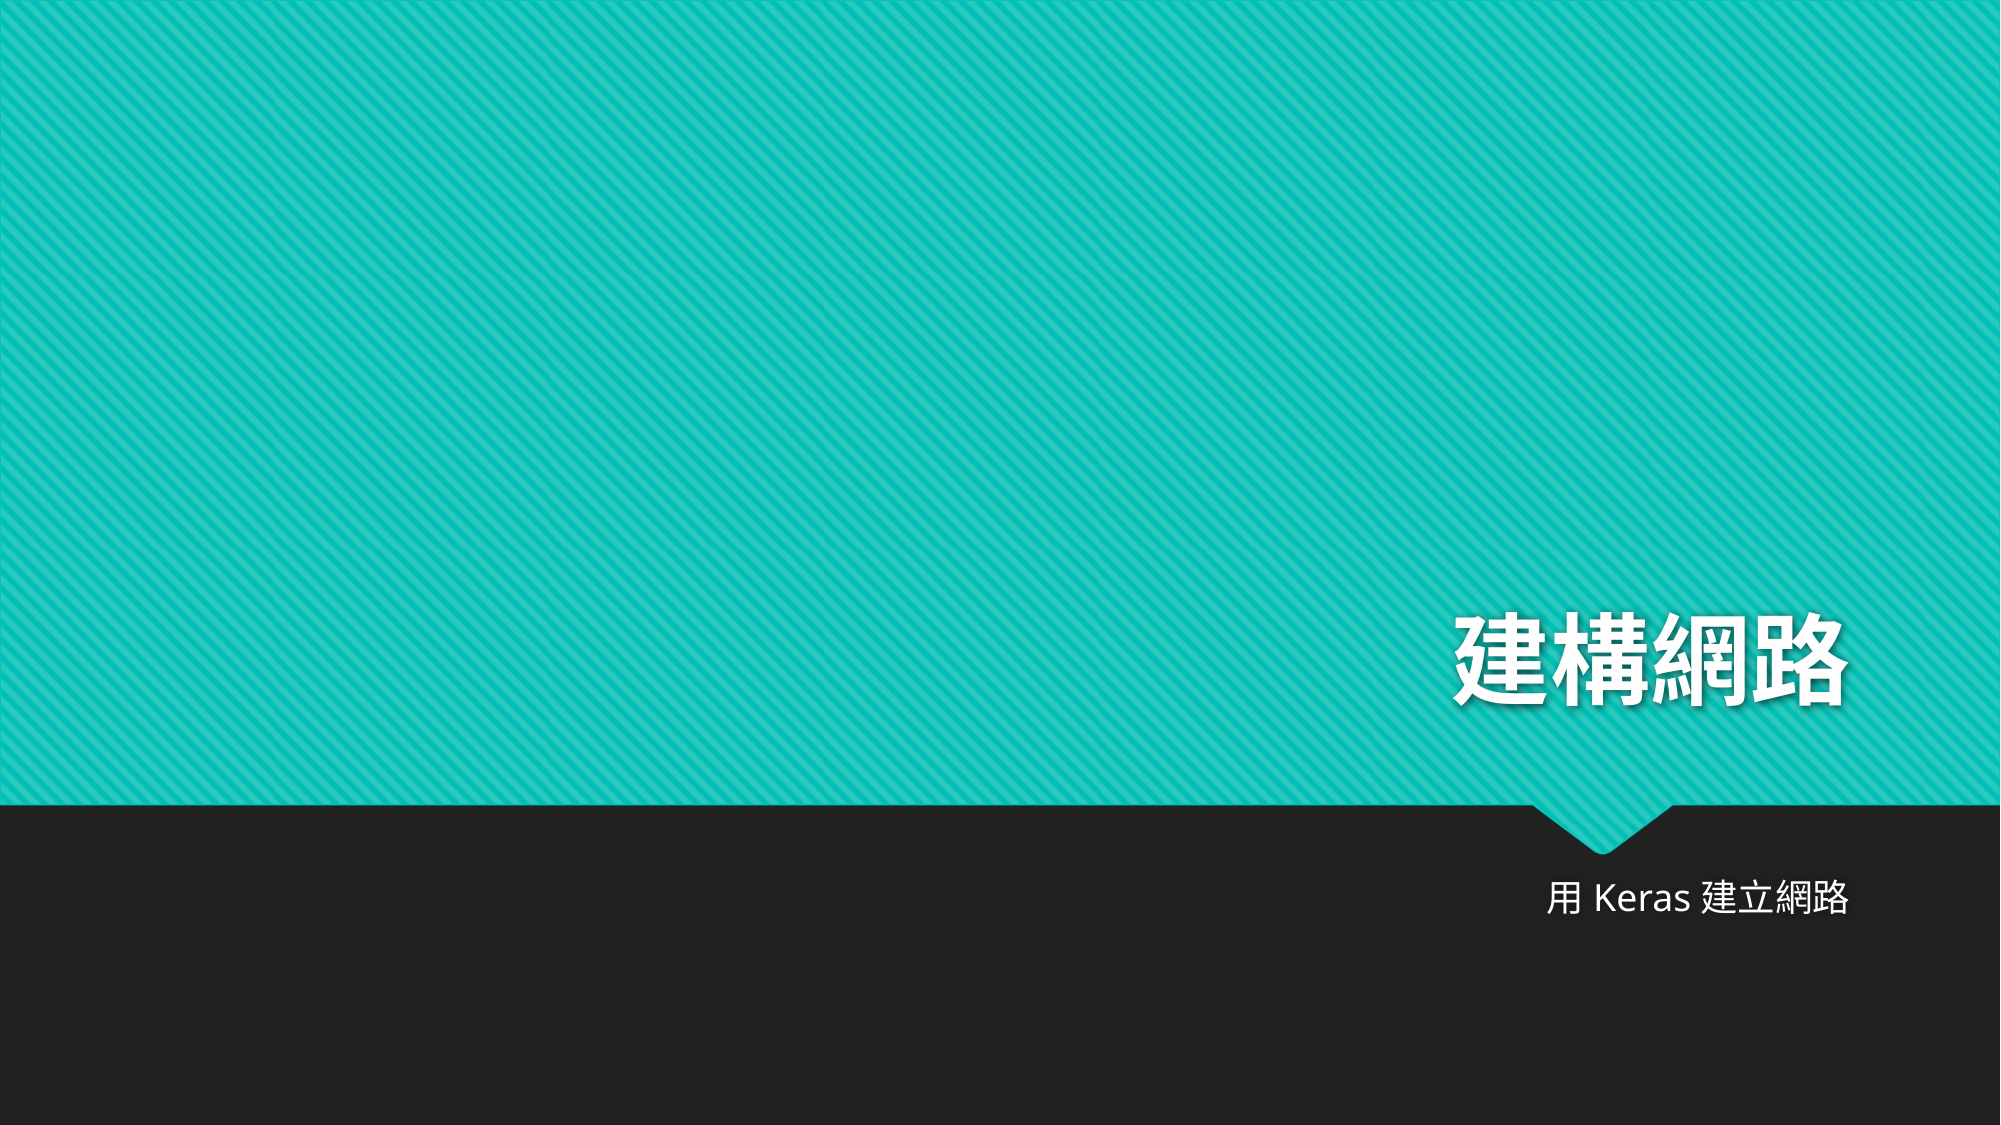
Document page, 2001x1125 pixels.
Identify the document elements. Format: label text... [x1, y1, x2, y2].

title 建構網路 [132, 484, 1866, 726]
list 用Keras建立網路 [132, 866, 1866, 938]
